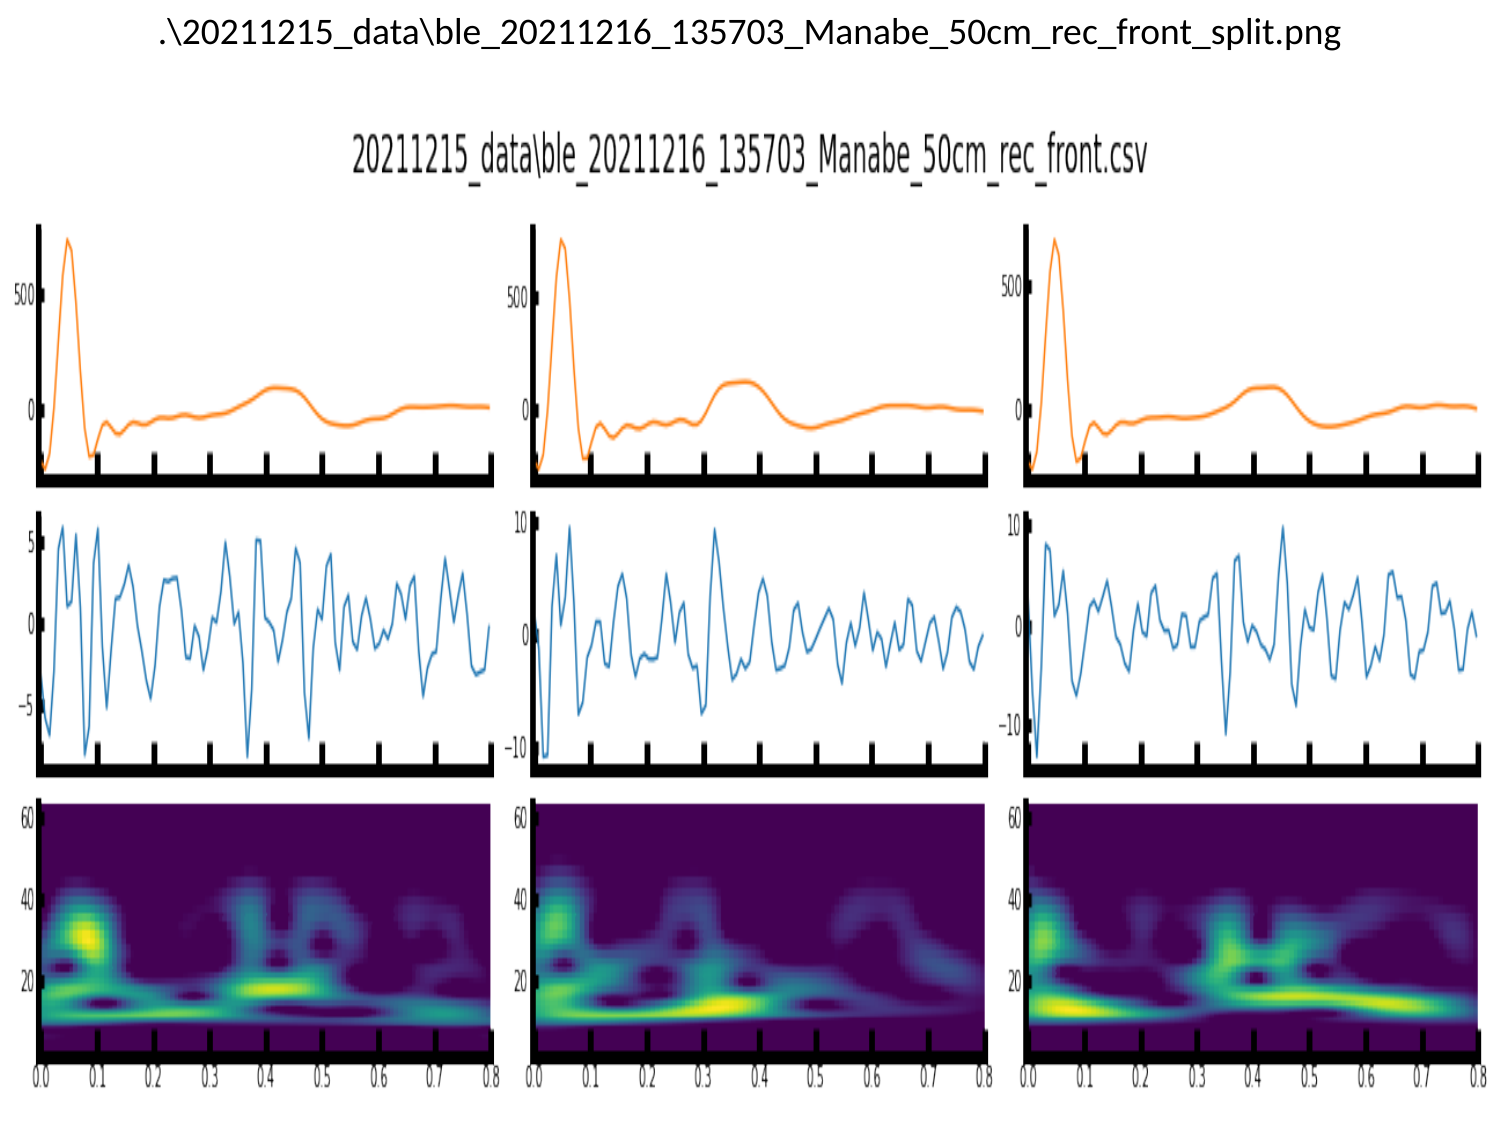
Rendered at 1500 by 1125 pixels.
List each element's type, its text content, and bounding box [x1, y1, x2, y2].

text_box .\20211215_data\ble_20211216_135703_Manabe_50cm_rec_front_split.png [143, 0, 1357, 60]
picture [0, 112, 1500, 1125]
